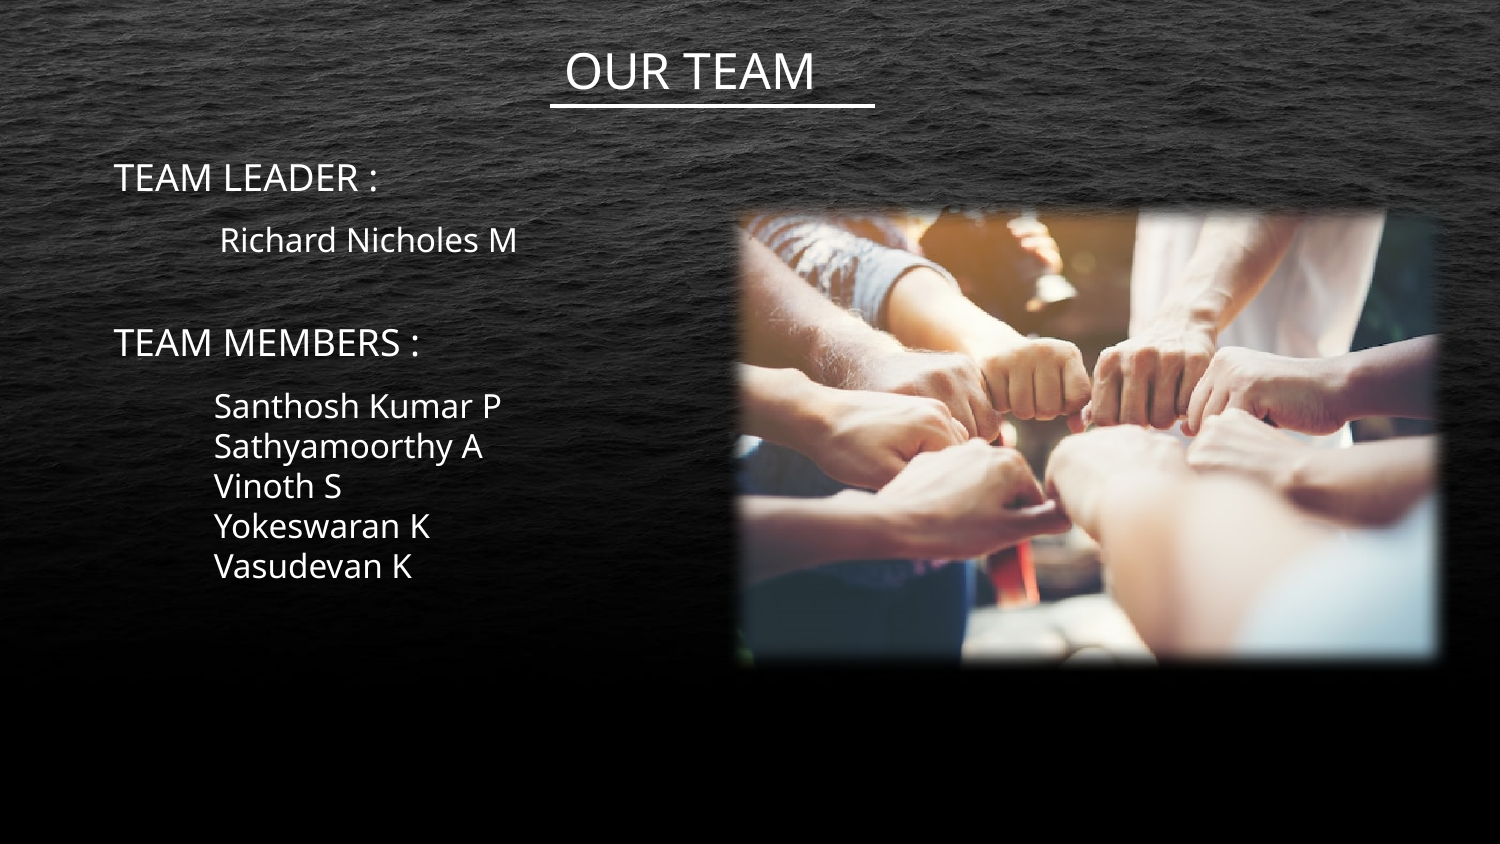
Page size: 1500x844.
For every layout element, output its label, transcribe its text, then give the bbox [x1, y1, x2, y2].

picture [0, 0, 1500, 844]
text_box OUR TEAM [549, 21, 901, 107]
text_box TEAM MEMBERS : [98, 311, 500, 371]
text_box Santhosh Kumar P Sathyamoorthy A Vinoth S Yokeswaran K Vasudevan K [198, 377, 600, 592]
text_box TEAM LEADER : [98, 146, 500, 206]
text_box Richard Nicholes M [204, 212, 650, 267]
